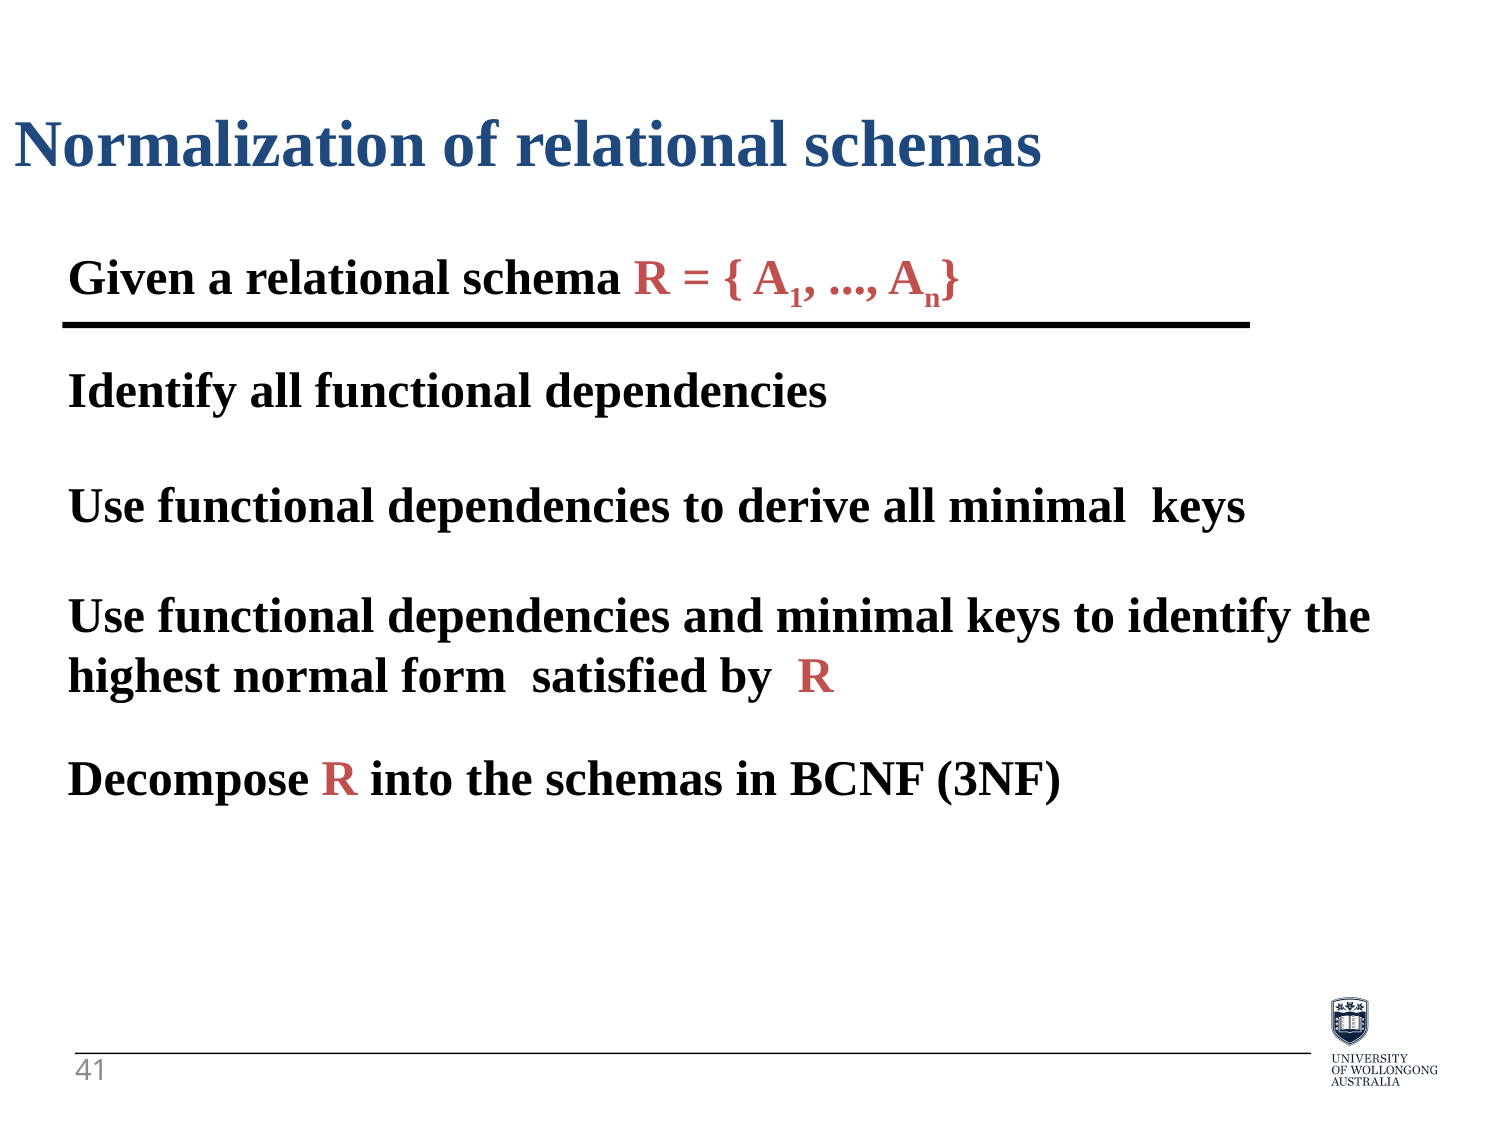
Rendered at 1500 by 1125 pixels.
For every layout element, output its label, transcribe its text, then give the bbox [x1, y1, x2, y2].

text_box Identify all functional dependencies [37, 349, 1488, 426]
text_box Use functional dependencies and minimal keys to identify the highest normal form satisfied by R [37, 574, 1488, 711]
text_box 41 [74, 1059, 135, 1091]
text_box Normalization of relational schemas [0, 92, 1500, 193]
text_box Given a relational schema R = { A1, ..., An} [37, 237, 1488, 321]
text_box Decompose R into the schemas in BCNF (3NF) [37, 737, 1488, 813]
text_box Use functional dependencies to derive all minimal keys [37, 465, 1488, 541]
